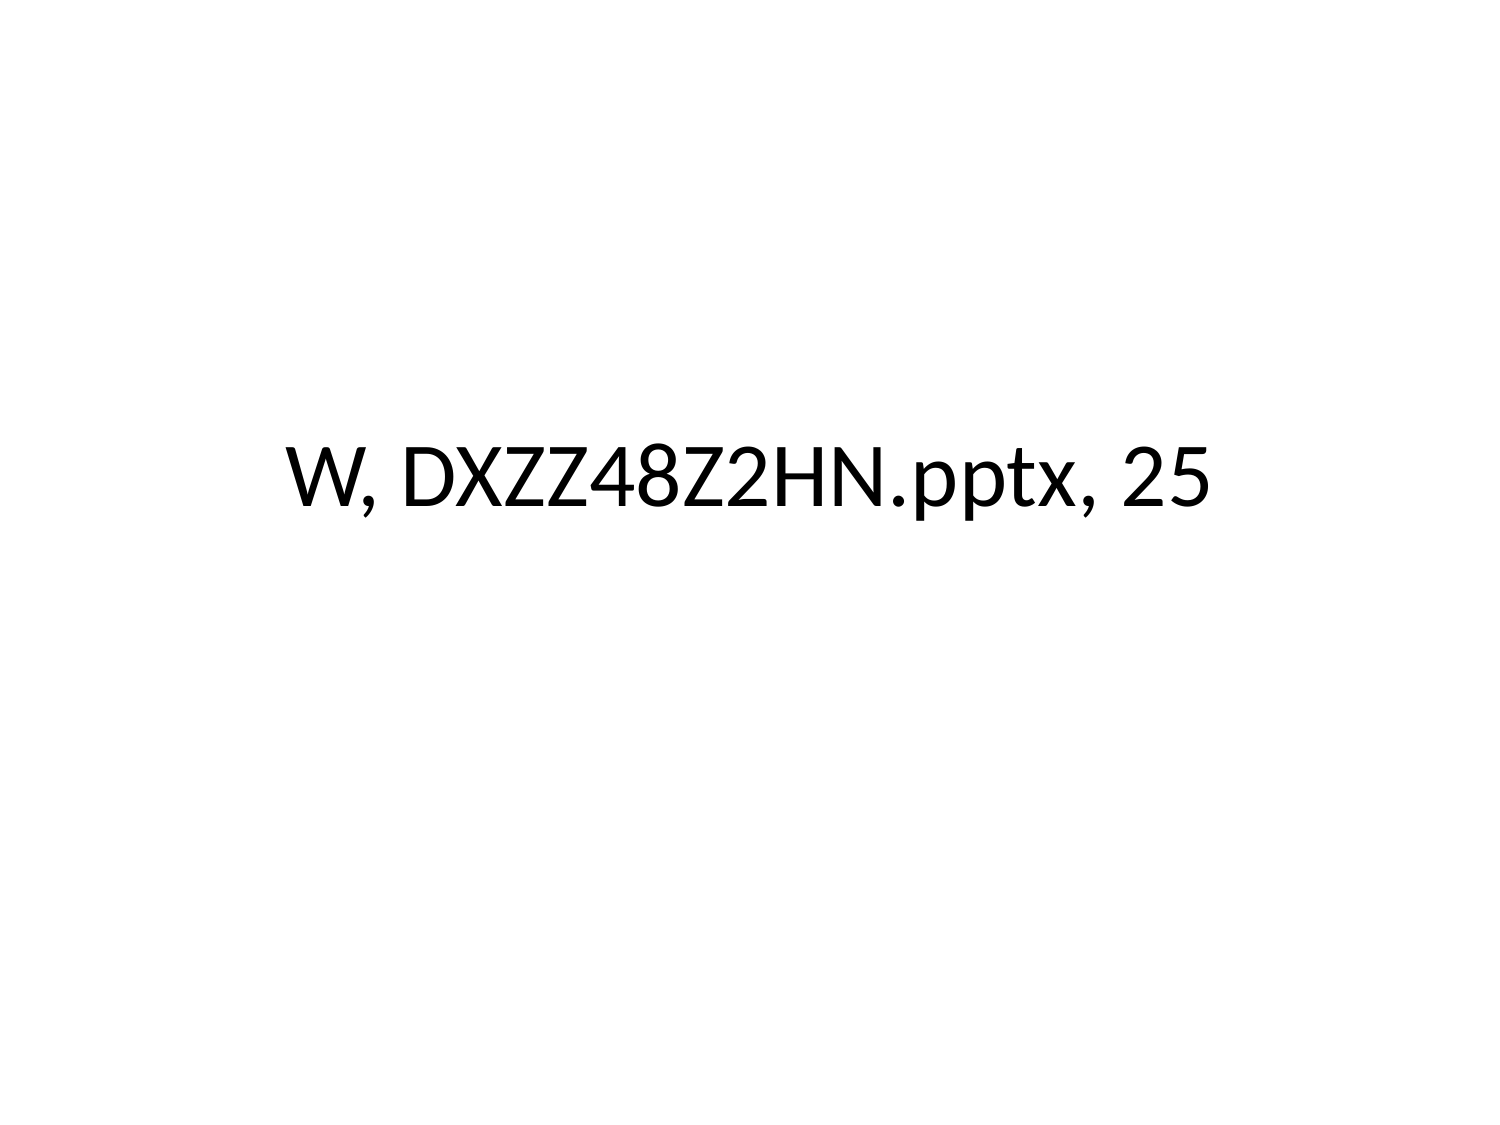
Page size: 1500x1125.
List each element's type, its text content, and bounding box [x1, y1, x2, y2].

title W, DXZZ48Z2HN.pptx, 25 [112, 349, 1388, 591]
